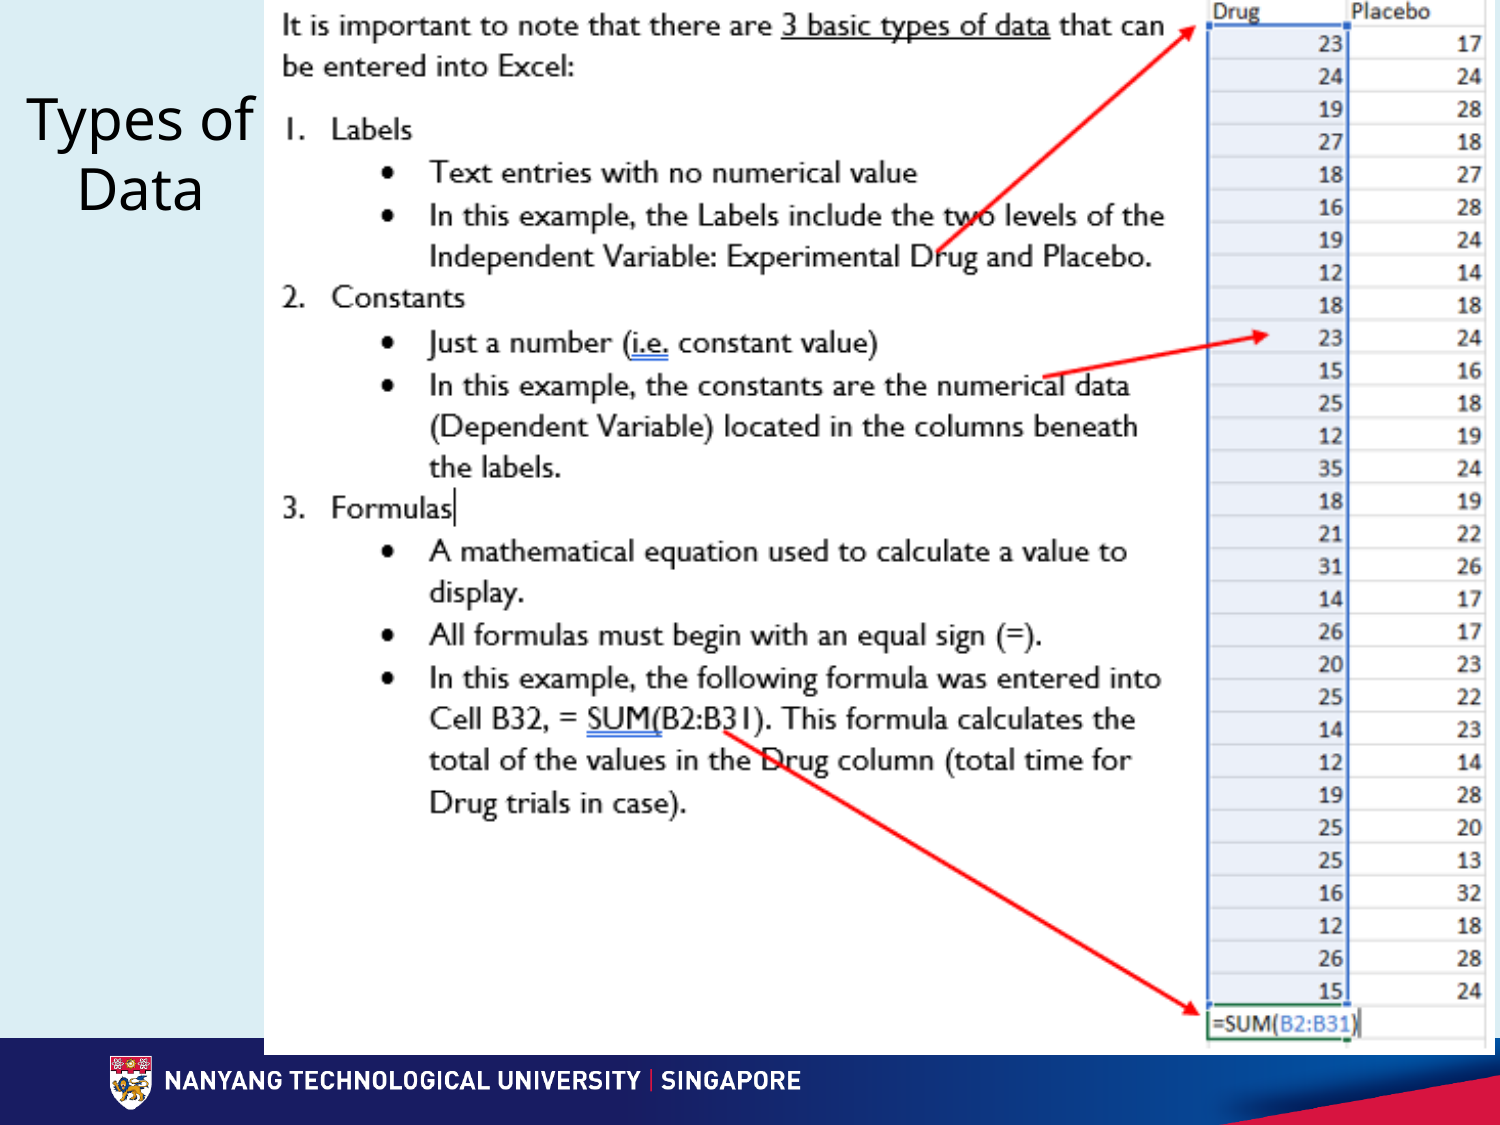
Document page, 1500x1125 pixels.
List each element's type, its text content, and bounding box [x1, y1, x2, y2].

picture [0, 0, 1500, 1125]
title Types of Data [5, 31, 258, 273]
